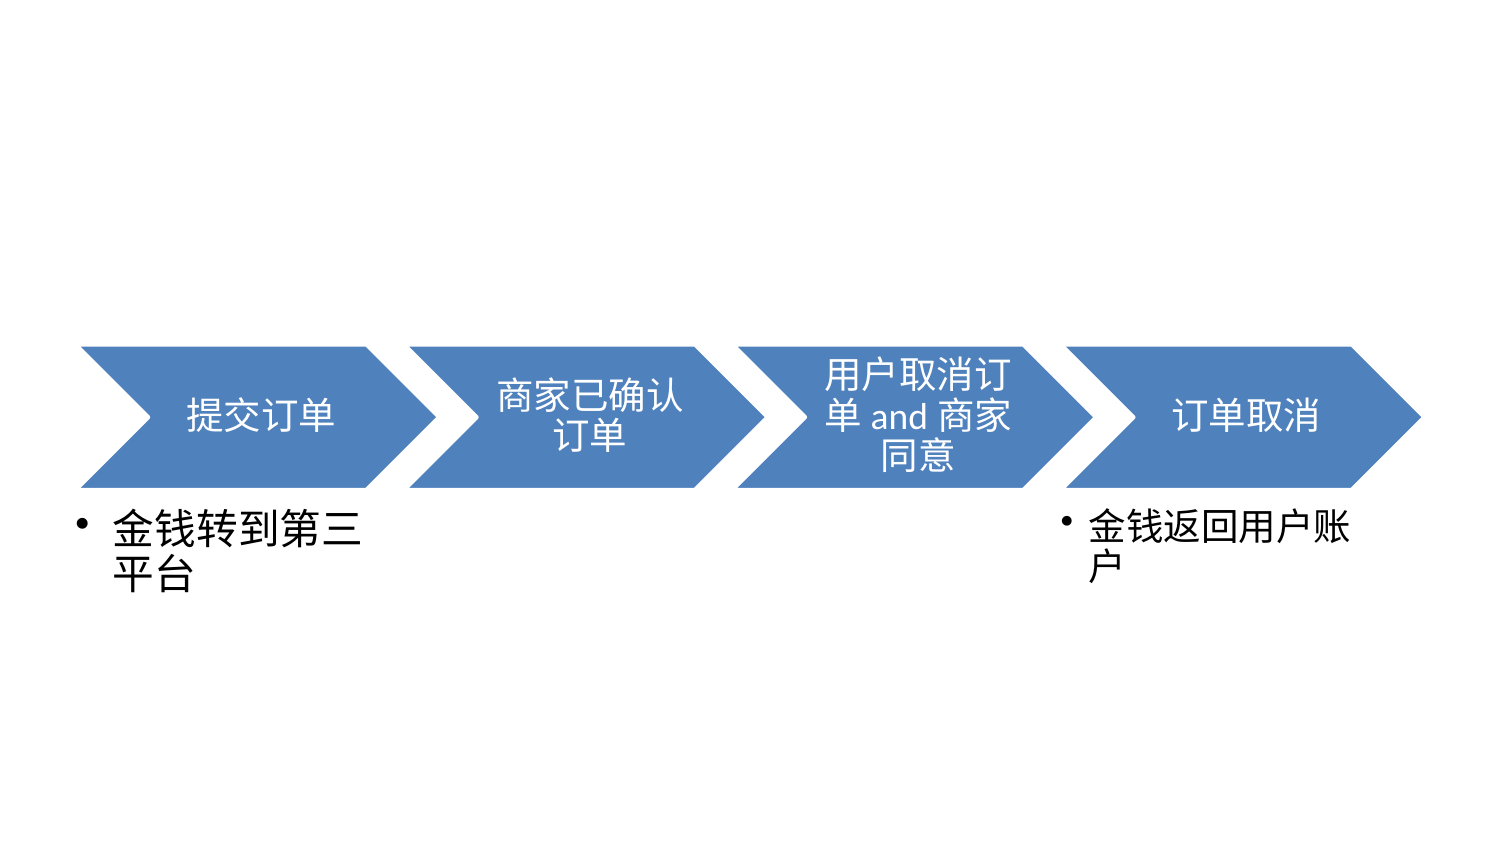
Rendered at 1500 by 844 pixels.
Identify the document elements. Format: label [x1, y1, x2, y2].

list [74, 196, 1426, 754]
